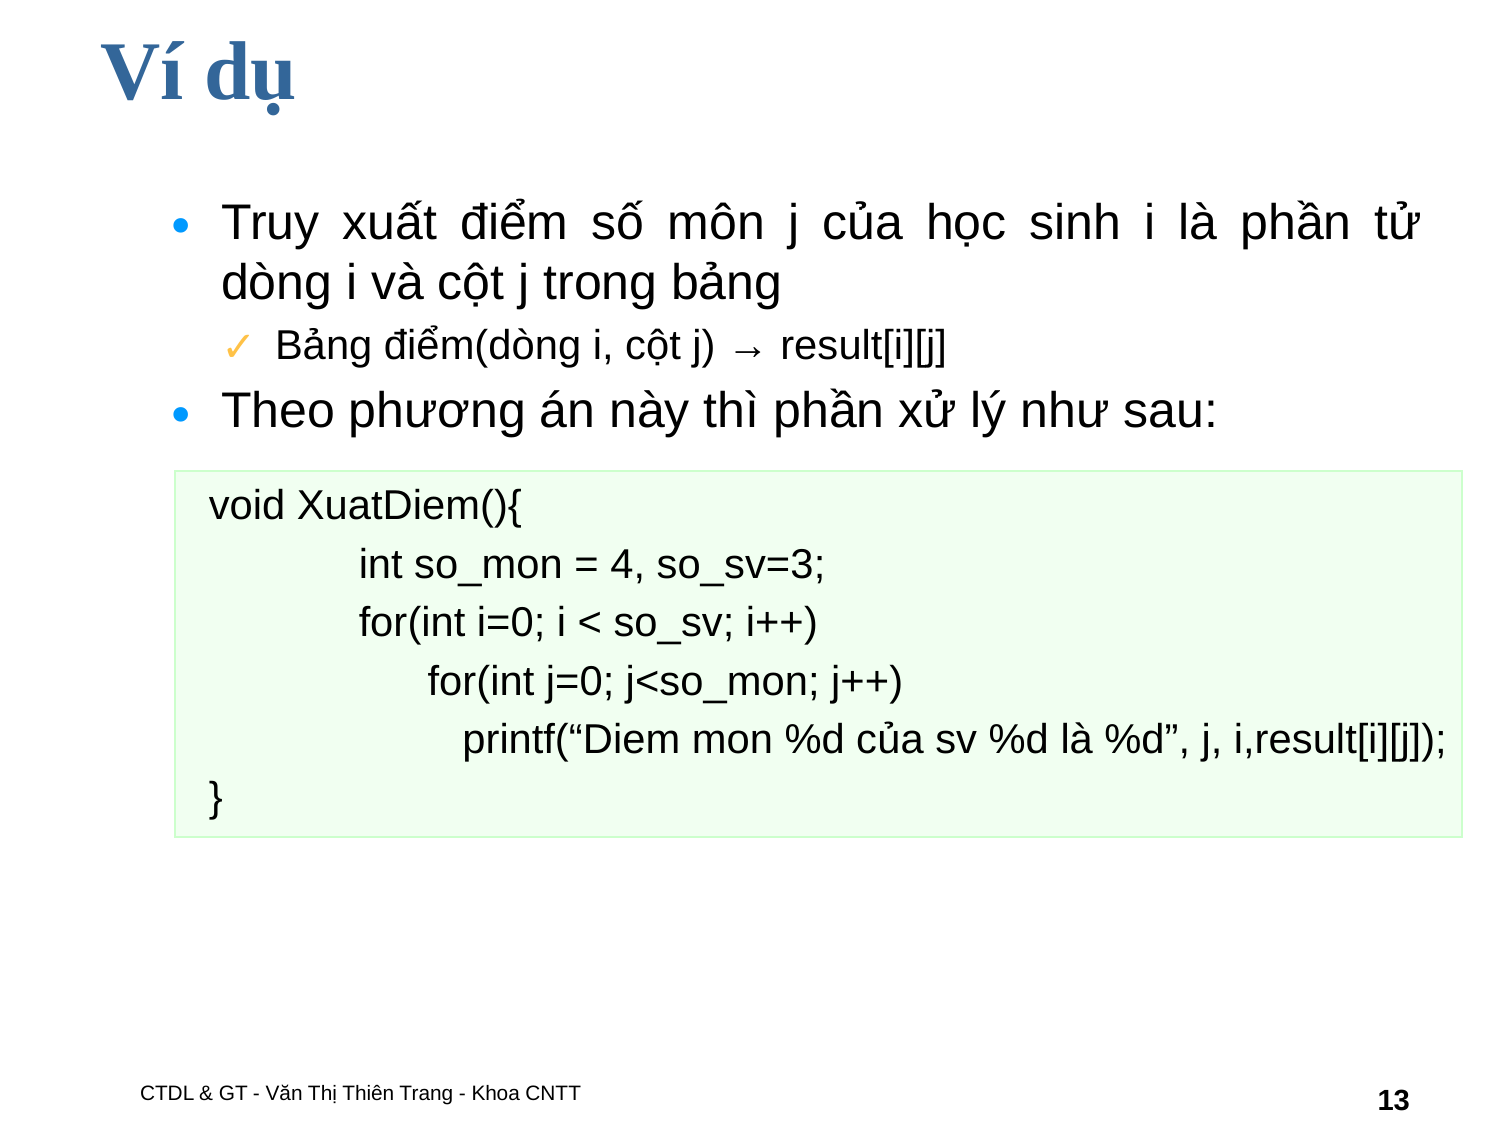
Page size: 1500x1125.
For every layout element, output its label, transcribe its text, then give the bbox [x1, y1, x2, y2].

text_box void XuatDiem(){ int so_mon = 4, so_sv=3; for(int i=0; i < so_sv; i++) for(int j=0; j<so_mon; j++) printf(“Diem mon %d của sv %d là %d”, j, i,result[i][j]); } [174, 470, 1463, 838]
list Truy xuất điểm số môn j của học sinh i là phần tử dòng i và cột j trong bảng Bảng điểm(dòng i, cột j) → result[i][j] Theo phương án này thì phần xử lý như sau: [150, 181, 1438, 1038]
slide_number CTDL & GT - Văn Thị Thiên Trang - Khoa CNTT [125, 1037, 1038, 1113]
slide_number ‹#› [1074, 1049, 1425, 1125]
title Ví dụ [85, 9, 1436, 139]
